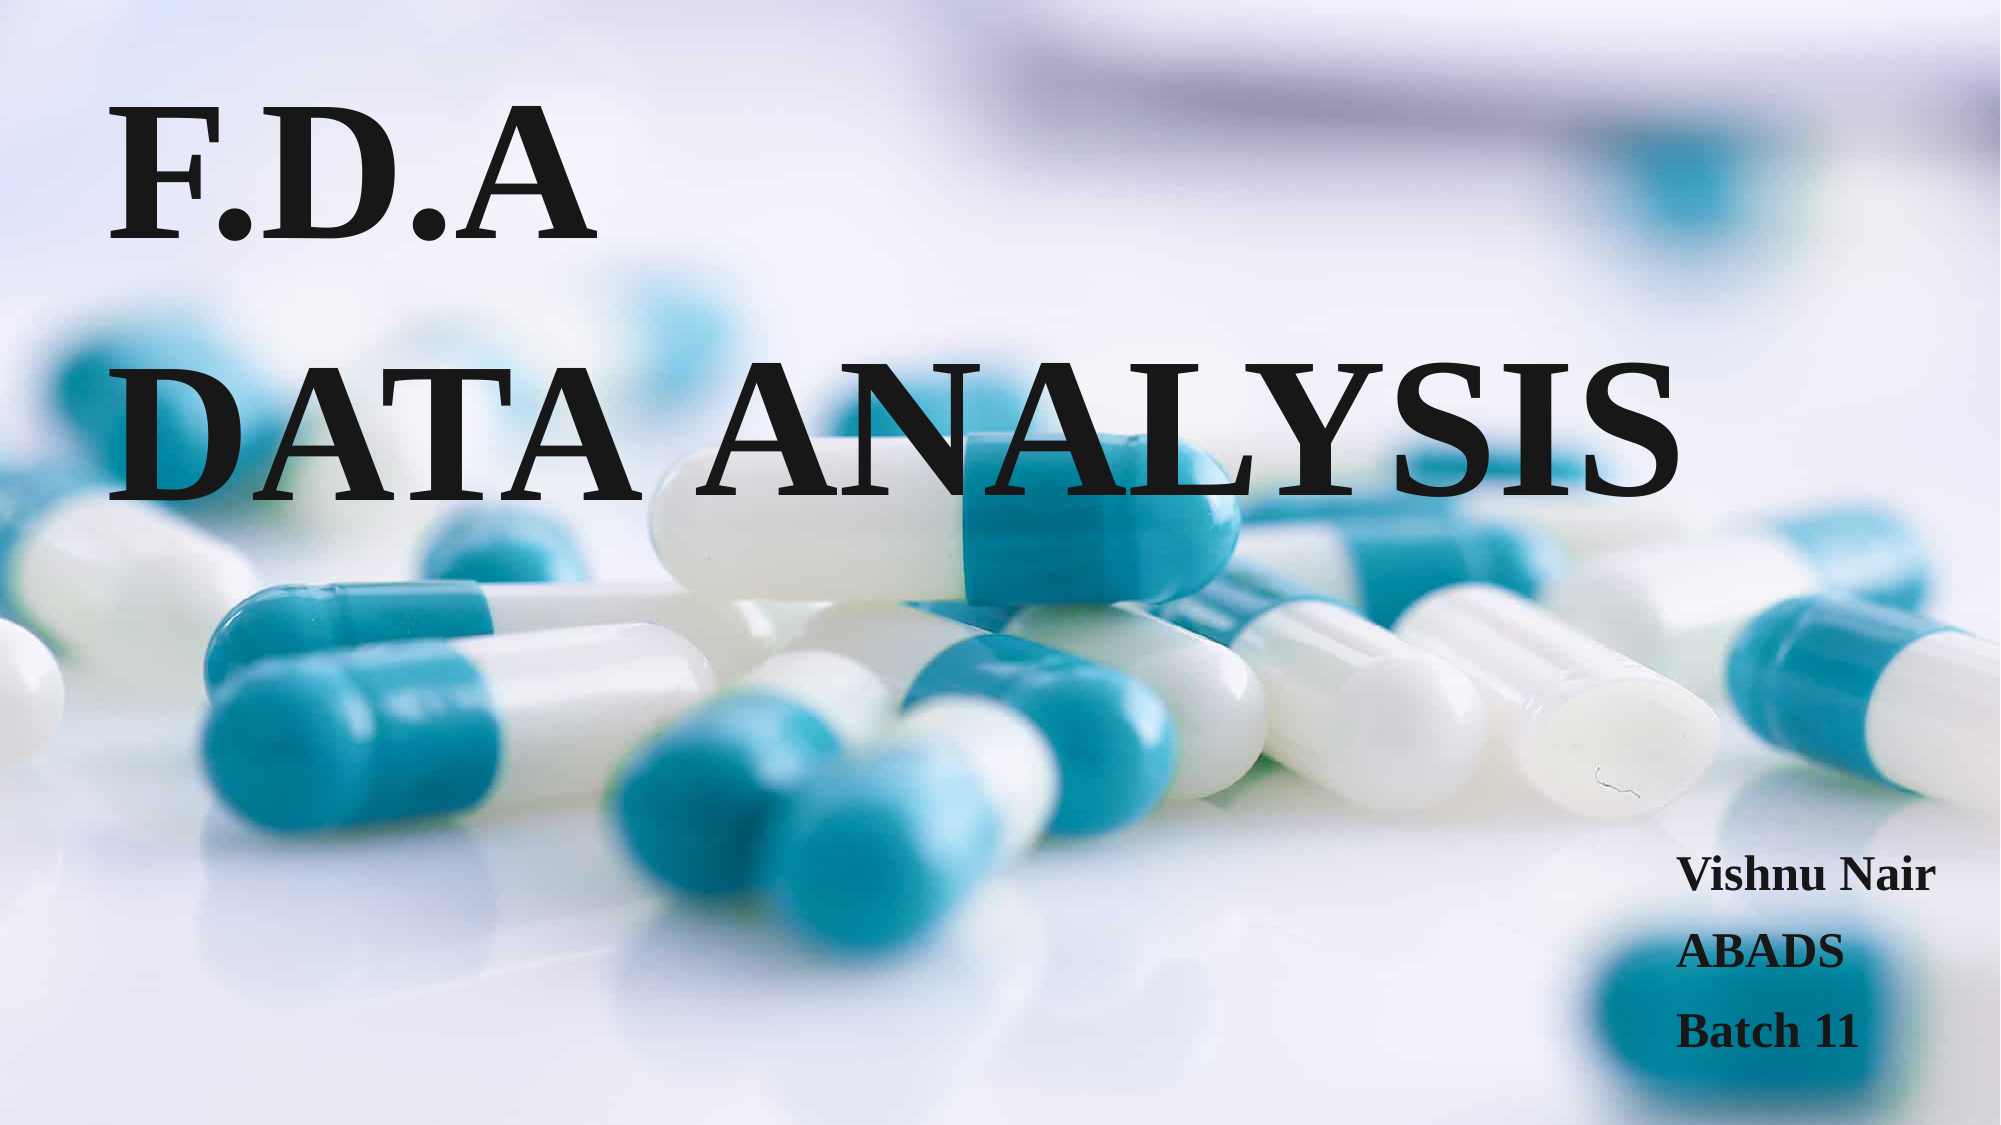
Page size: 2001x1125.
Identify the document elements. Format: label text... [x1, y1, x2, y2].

text_box Vishnu Nair [1661, 833, 2000, 909]
text_box ANALYSIS [679, 288, 1708, 544]
text_box DATA [91, 293, 680, 548]
text_box ABADS [1661, 910, 1948, 985]
text_box Batch 11 [1661, 989, 1992, 1065]
text_box F.D.A [91, 30, 634, 286]
picture [0, 0, 2001, 1125]
